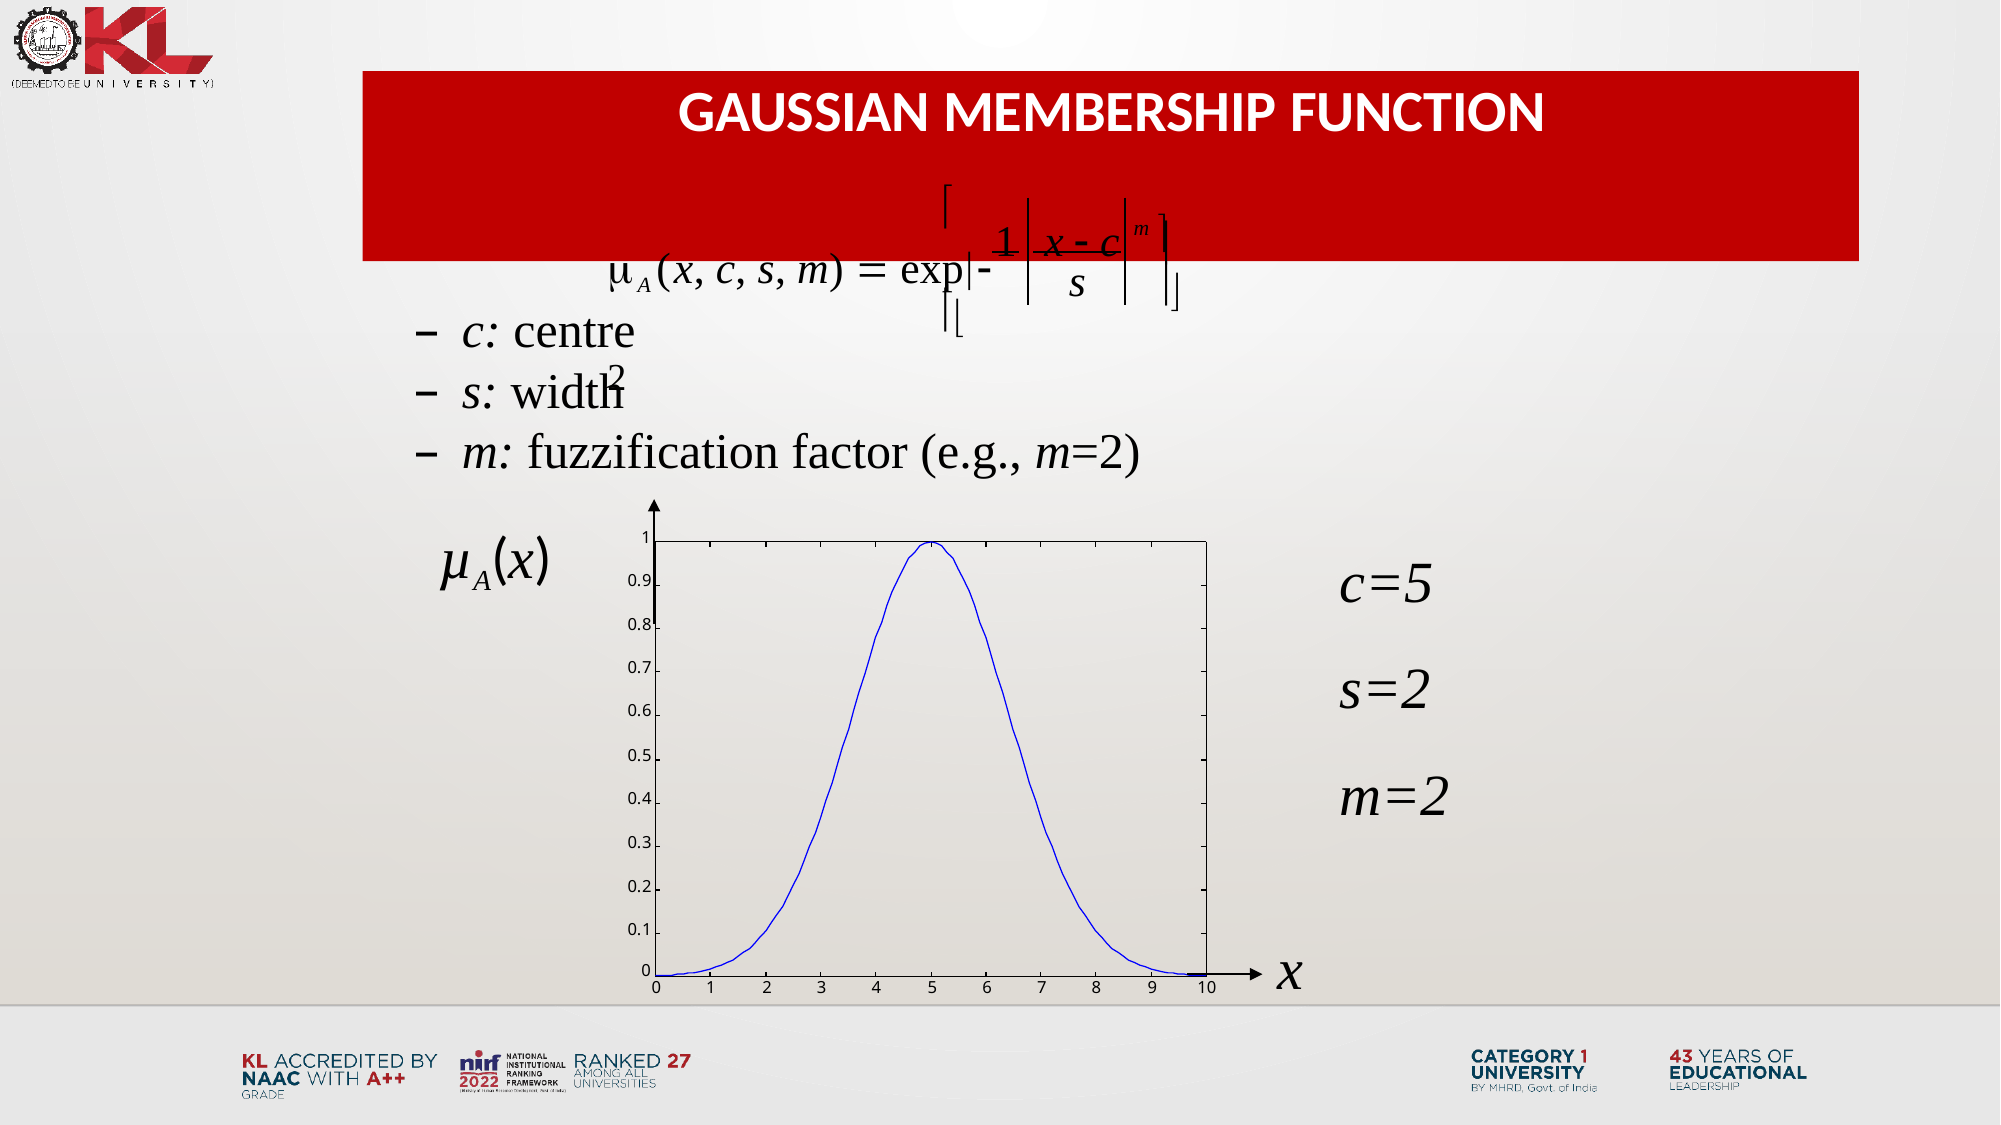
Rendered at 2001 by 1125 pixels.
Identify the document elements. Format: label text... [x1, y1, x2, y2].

text_box 2 [760, 981, 774, 997]
title Gaussian membership function [362, 71, 1859, 262]
picture [12, 5, 213, 88]
text_box c=5 s=2 m=2 [1337, 505, 1453, 827]
text_box x [1275, 928, 1295, 1001]
text_box µA(x) [433, 518, 562, 597]
text_box s [1066, 270, 1089, 306]
text_box 10 [1195, 981, 1218, 997]
text_box 1 [704, 981, 718, 997]
text_box 0.8 [625, 611, 647, 634]
text_box 0.9 [625, 568, 647, 591]
picture [238, 1045, 716, 1103]
text_box 7 [1034, 981, 1049, 997]
text_box 0 0 [639, 959, 663, 998]
text_box 0.3 0.2 [625, 829, 647, 896]
text_box 1 [639, 524, 647, 547]
text_box 0.6 [625, 698, 647, 721]
text_box 4 [869, 981, 883, 997]
text_box 0.1 [625, 916, 647, 939]
text_box 5 [925, 981, 939, 997]
text_box c: centre s: width m: fuzzification factor (e.g., m=2) [412, 295, 1144, 479]
text_box 3 [814, 981, 829, 997]
text_box   [1151, 270, 1182, 316]
text_box 0.5 [625, 742, 647, 765]
text_box 0.7 [625, 654, 647, 677]
text_box 8 [1089, 981, 1103, 997]
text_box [647, 499, 1263, 981]
text_box A (x, c, s, m)  exp 2 [601, 215, 1024, 399]
text_box 9 [1145, 981, 1159, 997]
text_box 6 [980, 981, 994, 997]
text_box 1 x  c m  [988, 189, 1182, 270]
text_box  [939, 179, 961, 215]
picture [1447, 1045, 1814, 1101]
text_box 0.4 [625, 786, 647, 809]
